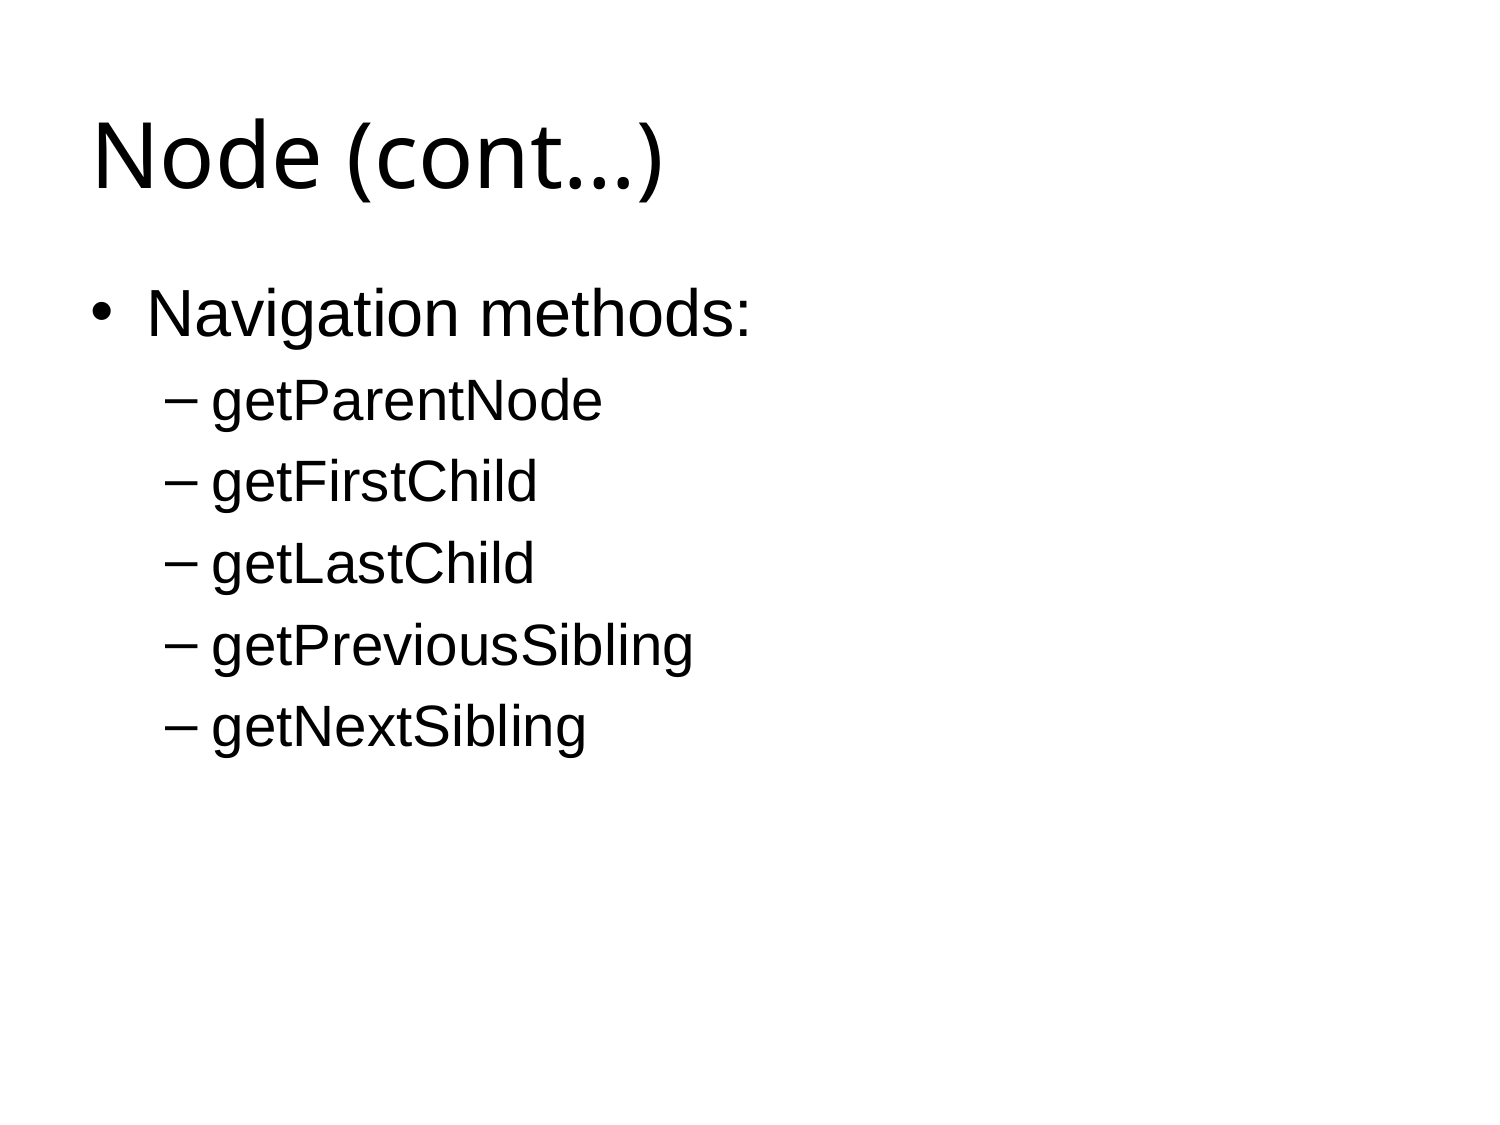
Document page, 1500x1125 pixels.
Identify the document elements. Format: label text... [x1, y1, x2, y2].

list Navigation methods: getParentNode getFirstChild getLastChild getPreviousSibling getNextSibling [74, 262, 1426, 1006]
title Node (cont…) [74, 58, 1426, 247]
